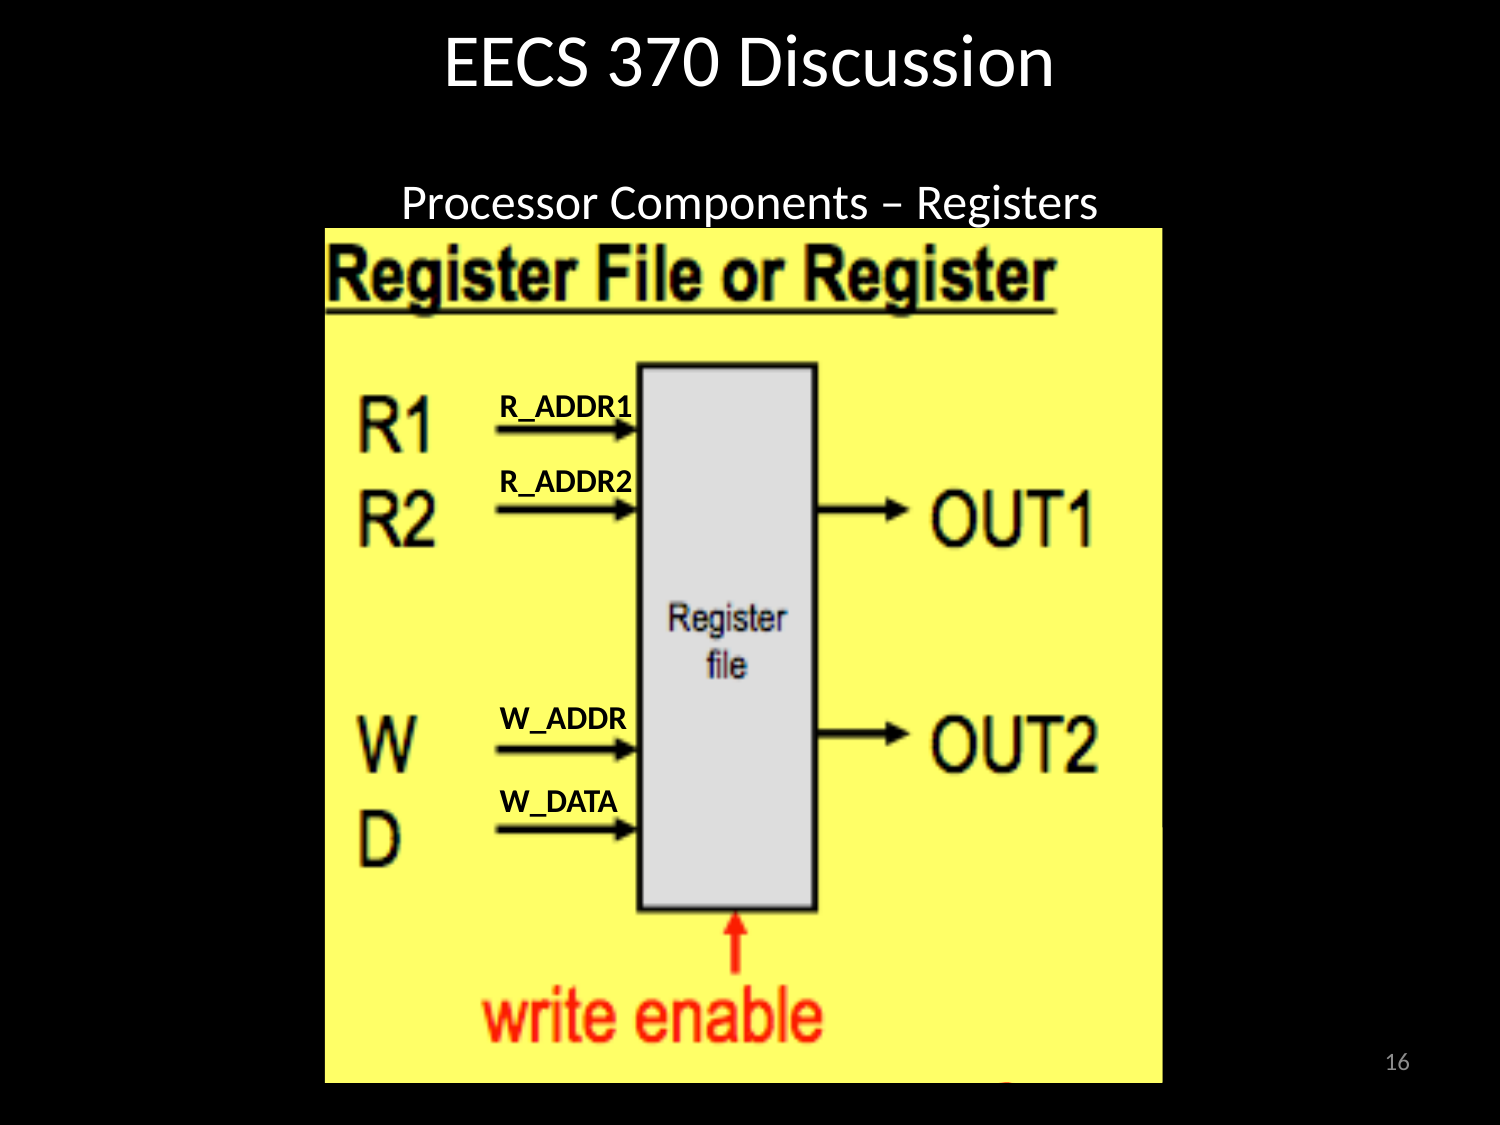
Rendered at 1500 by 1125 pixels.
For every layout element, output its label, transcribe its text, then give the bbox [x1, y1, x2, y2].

list Processor Components – Registers [75, 162, 1425, 1050]
slide_number 16 [1155, 1030, 1425, 1091]
title EECS 370 Discussion [75, 0, 1425, 150]
picture [324, 228, 1163, 1083]
